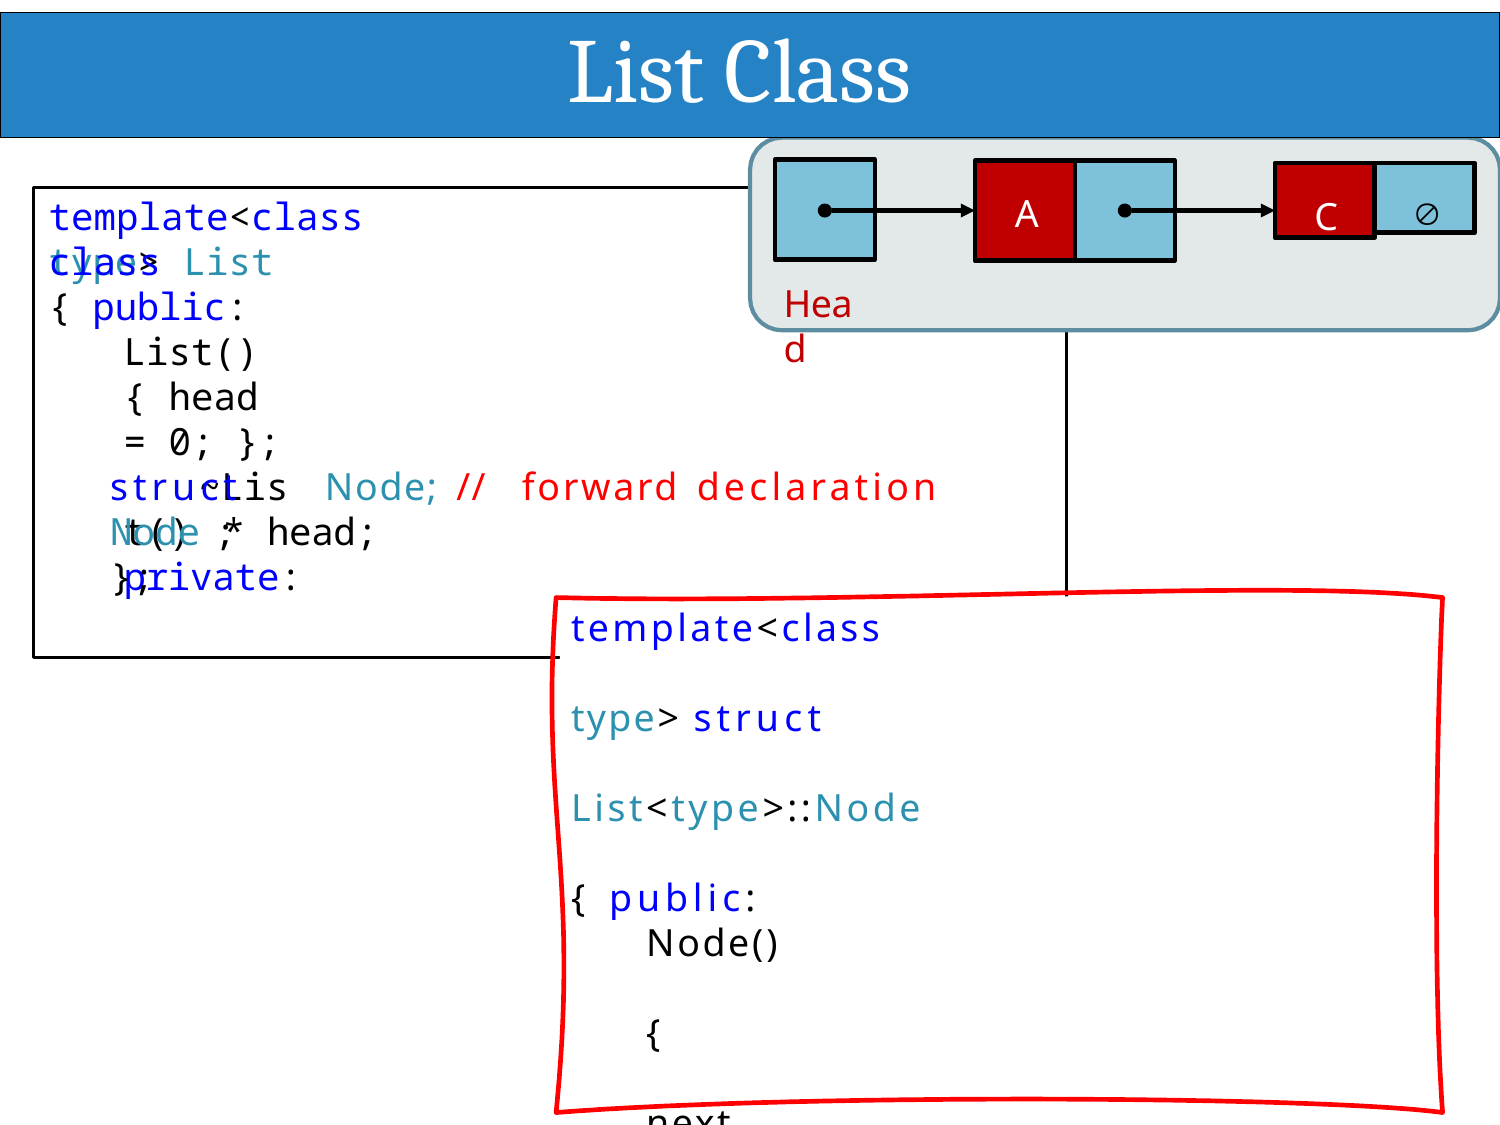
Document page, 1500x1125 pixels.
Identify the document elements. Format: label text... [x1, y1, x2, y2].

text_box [0, 11, 1500, 333]
text_box struct Node; // forward declaration Node * head; }; template<class type> struct List<type>::Node { public: Node() { next = NULL; } Node(type val, Node * nptr = 0){ data = val; next = nptr; } type data; Node * next; }; [48, 460, 542, 1125]
text_box class List { public: List() { head = 0; }; ~List() ; private: [48, 341, 541, 460]
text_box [546, 156, 1446, 1123]
text_box [33, 341, 48, 658]
